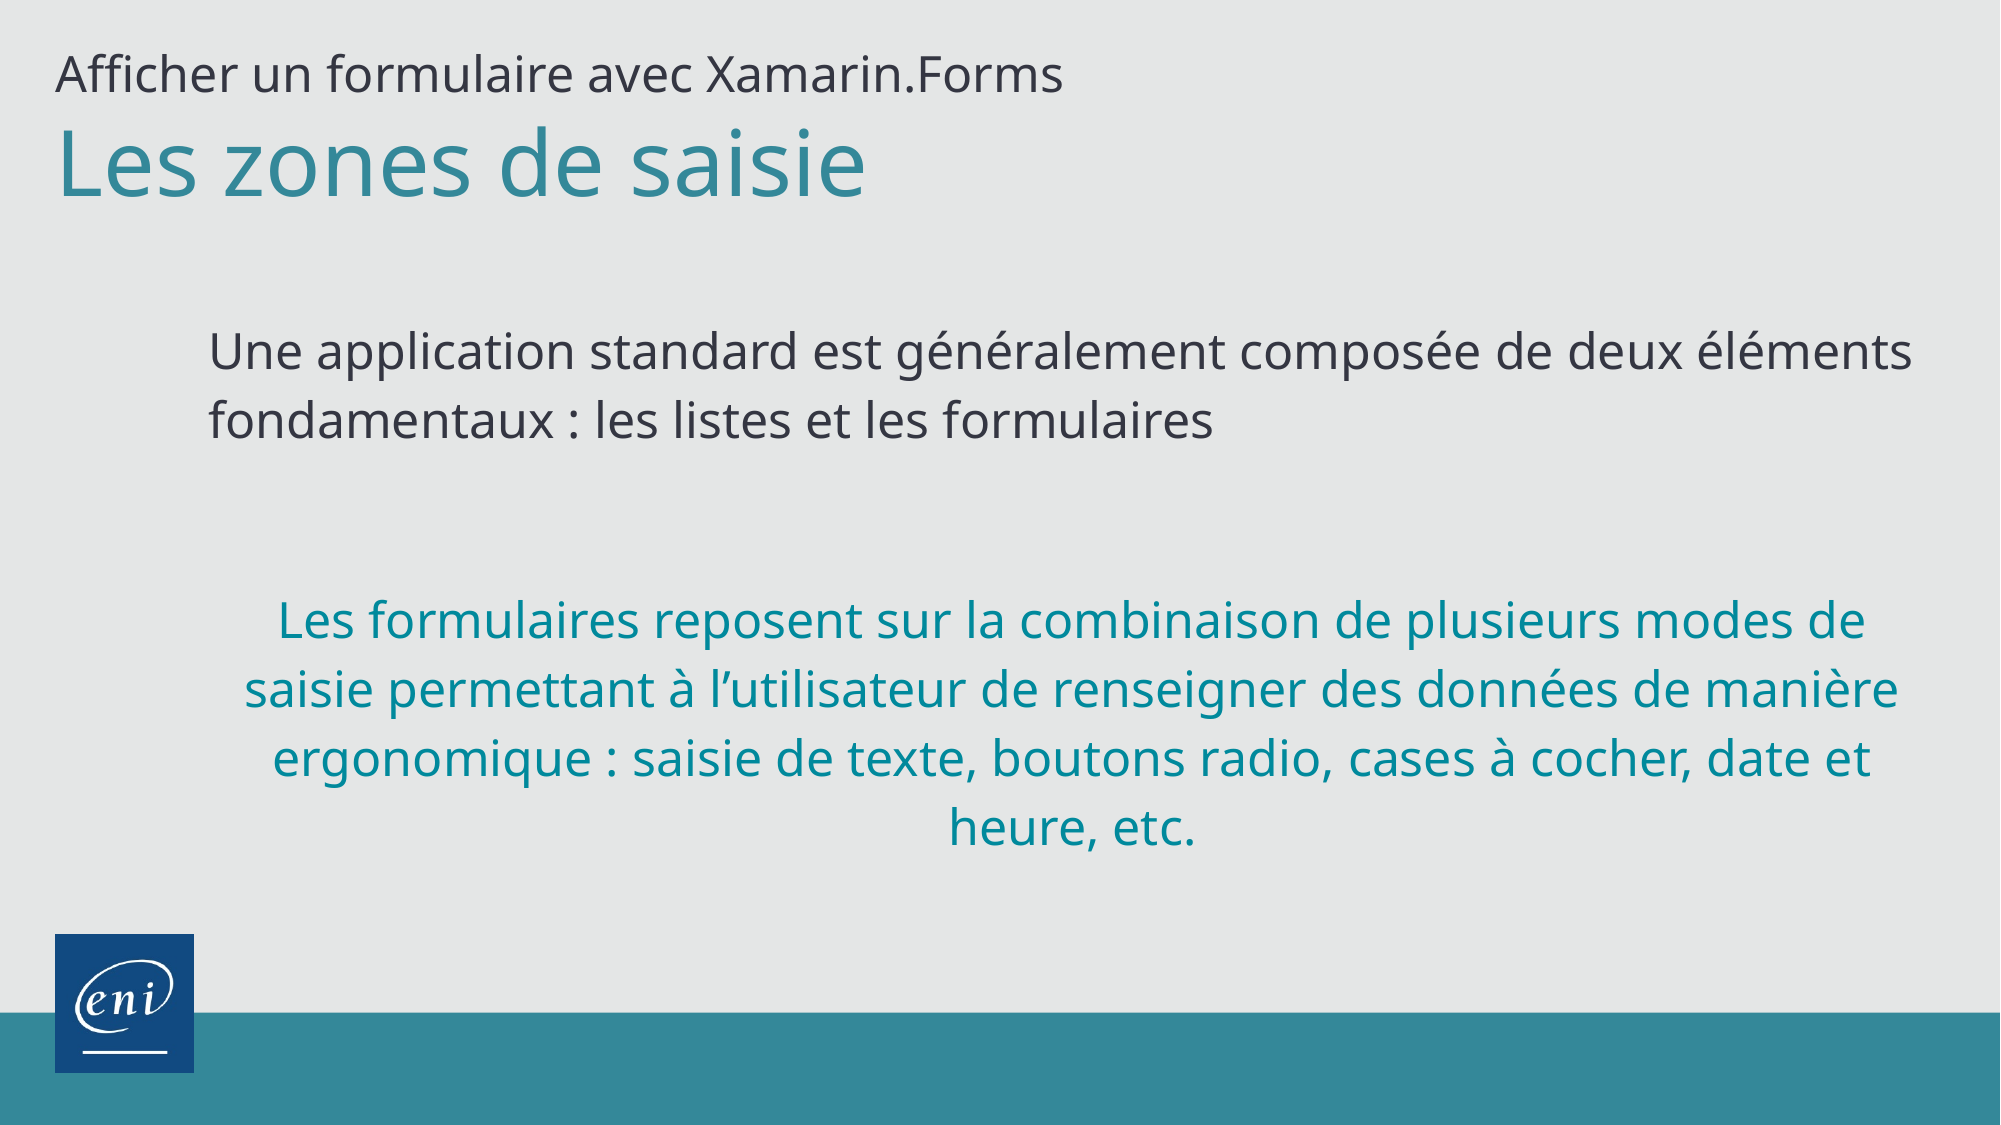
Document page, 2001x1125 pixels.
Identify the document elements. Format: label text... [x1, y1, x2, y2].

text_box Les zones de saisie [55, 104, 1952, 303]
picture [55, 934, 194, 1073]
text_box Une application standard est généralement composée de deux éléments fondamentaux : les listes et les formulaires Les formulaires reposent sur la combinaison de plusieurs modes de saisie permettant à l’utilisateur de renseigner des données de manière ergonomique : saisie de texte, boutons radio, cases à cocher, date et heure, etc. [193, 302, 1952, 725]
text_box Afficher un formulaire avec Xamarin.Forms [55, 31, 1952, 103]
